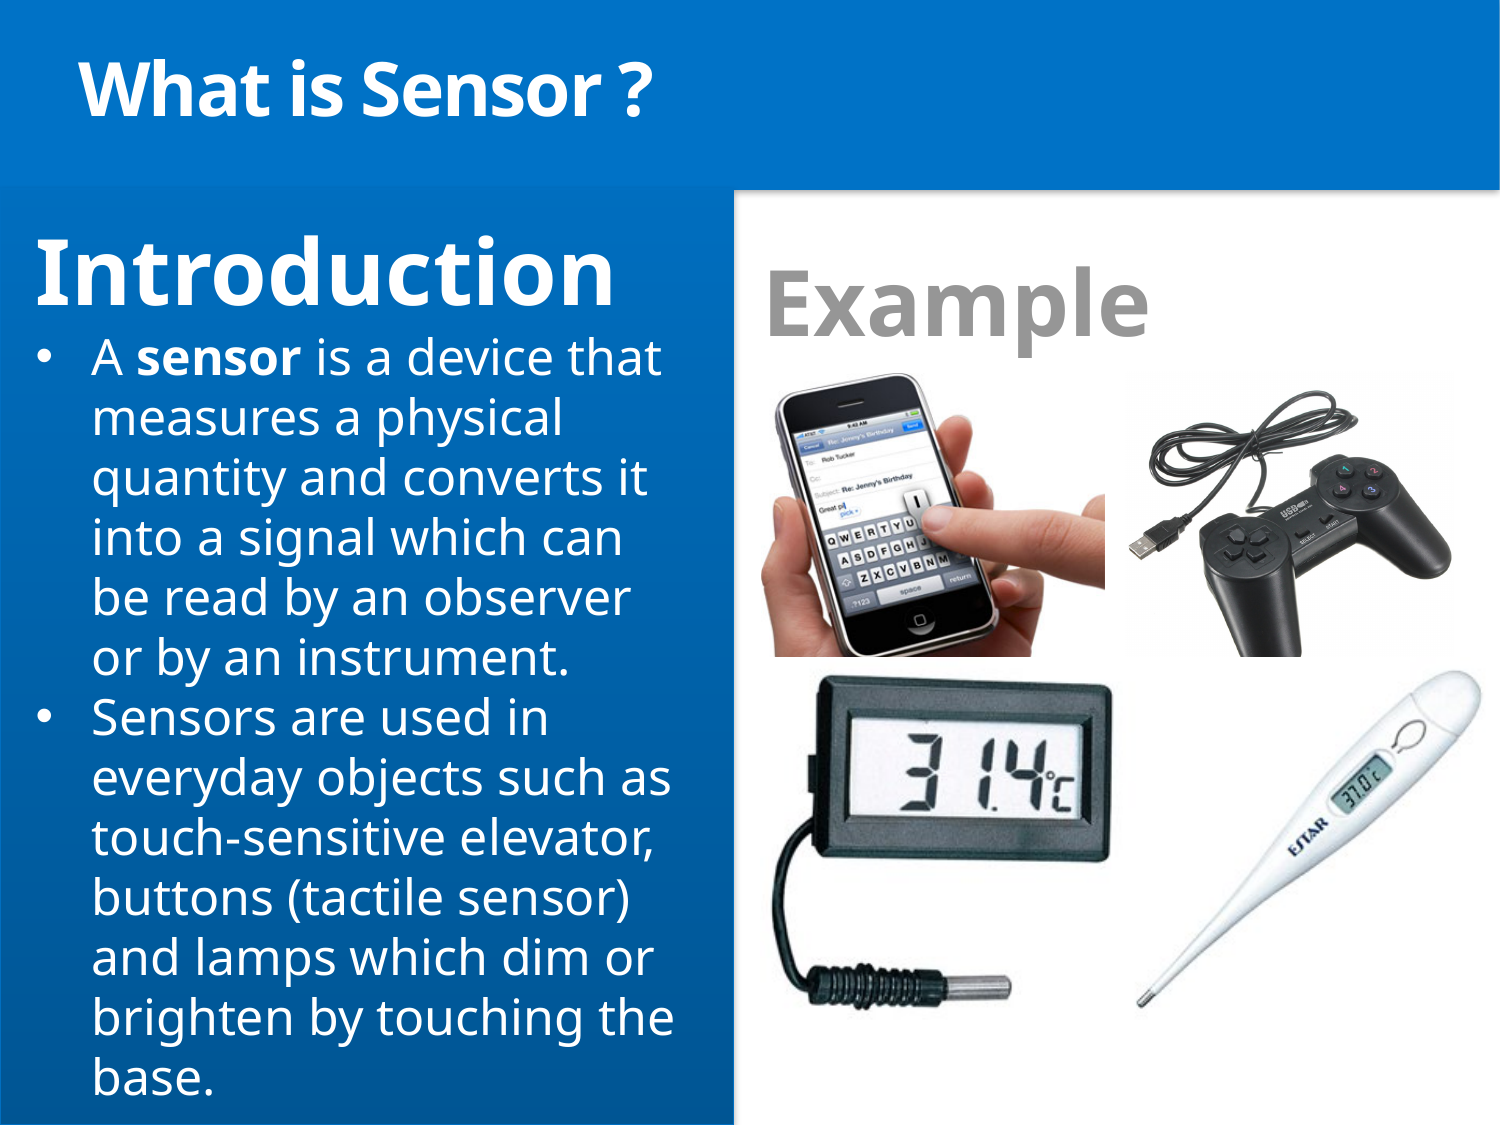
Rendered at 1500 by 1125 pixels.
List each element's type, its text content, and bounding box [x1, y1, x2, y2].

title What is Sensor ? [78, 51, 1423, 133]
text_box A sensor is a device that measures a physical quantity and converts it into a signal which can be read by an observer or by an instrument. Sensors are used in everyday objects such as touch-sensitive elevator, buttons (tactile sensor) and lamps which dim or brighten by touching the base. [35, 325, 689, 1125]
list Introduction [35, 225, 699, 326]
text_box [0, 188, 734, 1125]
picture [759, 371, 1492, 1023]
list Example [761, 256, 1425, 357]
